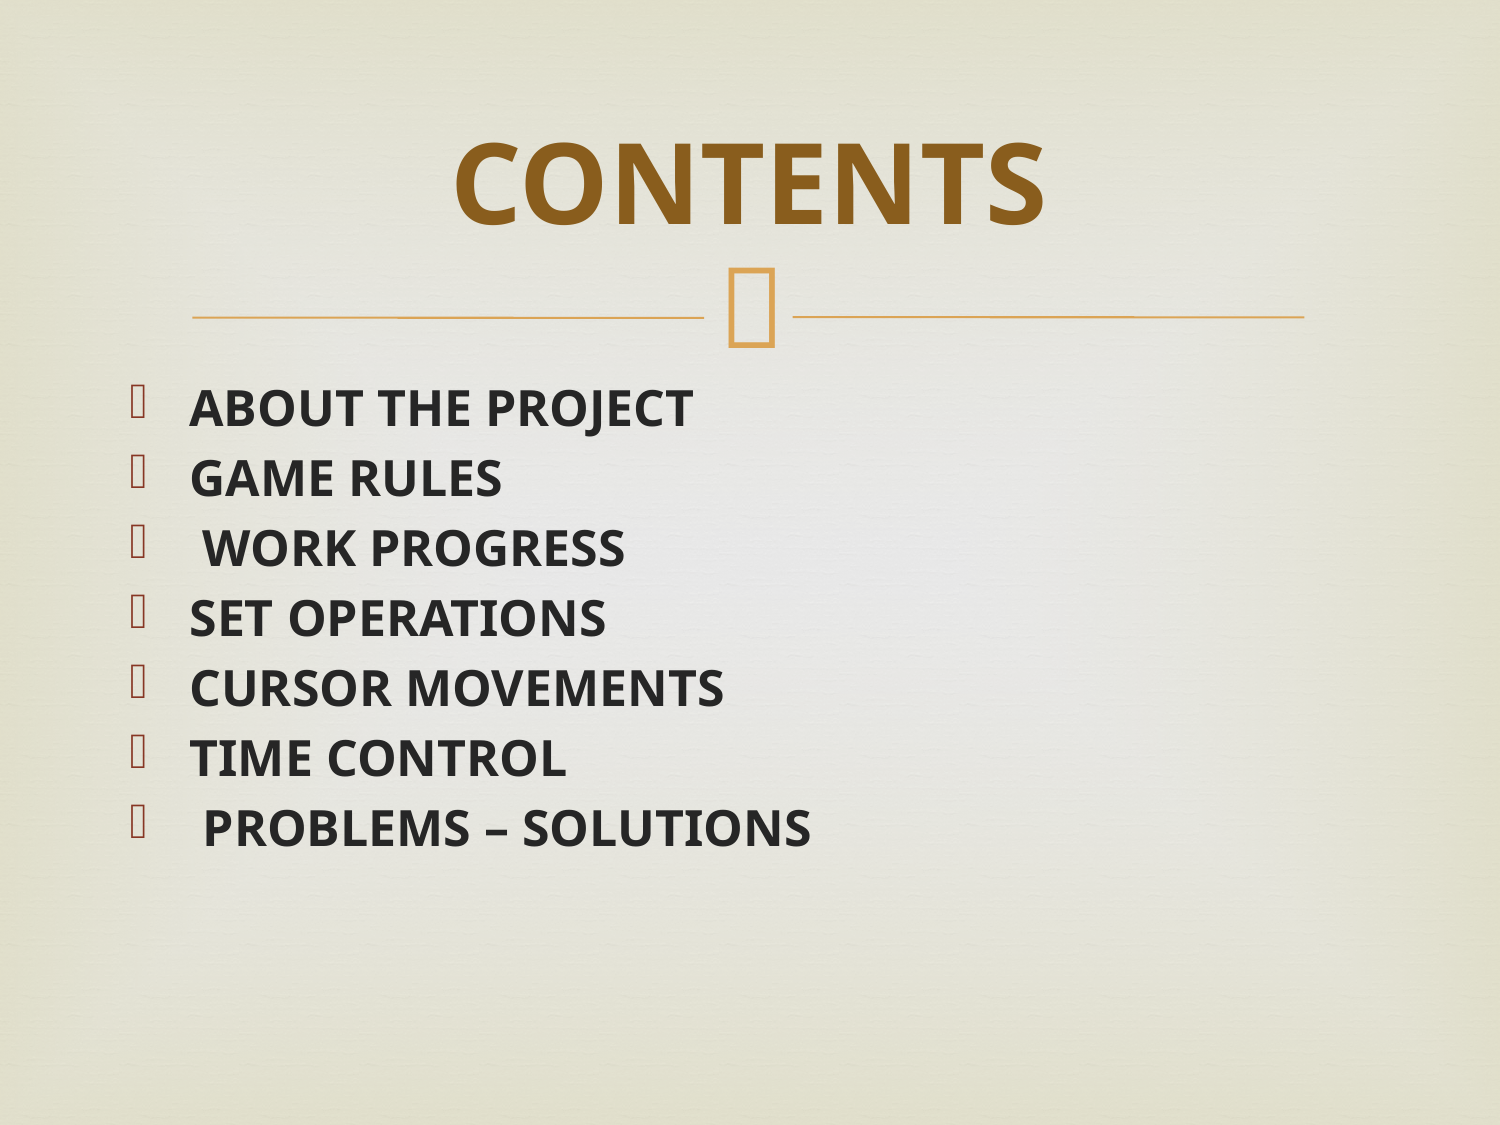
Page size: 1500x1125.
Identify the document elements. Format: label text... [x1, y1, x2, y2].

list ABOUT THE PROJECT GAME RULES WORK PROGRESS SET OPERATIONS CURSOR MOVEMENTS TIME CONTROL PROBLEMS – SOLUTIONS [114, 368, 1386, 1005]
title CONTENTS [112, 93, 1386, 267]
